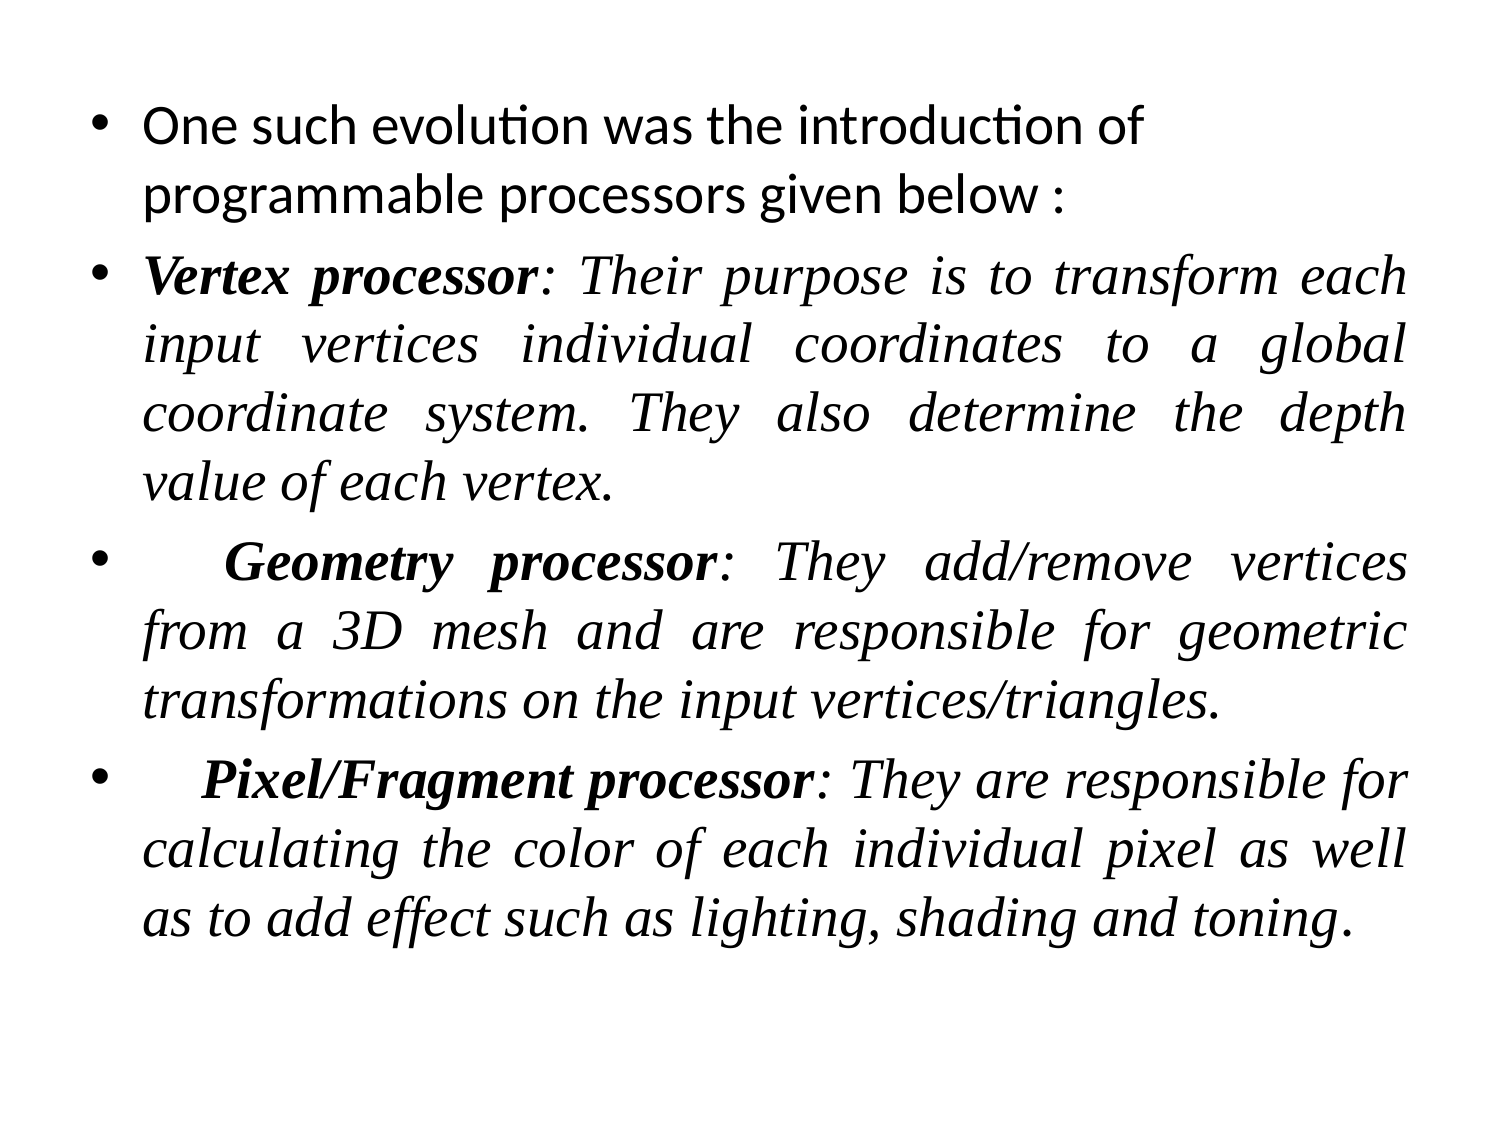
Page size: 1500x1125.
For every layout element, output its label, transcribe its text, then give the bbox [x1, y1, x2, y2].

list One such evolution was the introduction of programmable processors given below : Vertex processor: Their purpose is to transform each input vertices individual coordinates to a global coordinate system. They also determine the depth value of each vertex.  Geometry processor: They add/remove vertices from a 3D mesh and are responsible for geometric transformations on the input vertices/triangles.  Pixel/Fragment processor: They are responsible for calculating the color of each individual pixel as well as to add effect such as lighting, shading and toning. [75, 0, 1425, 1005]
